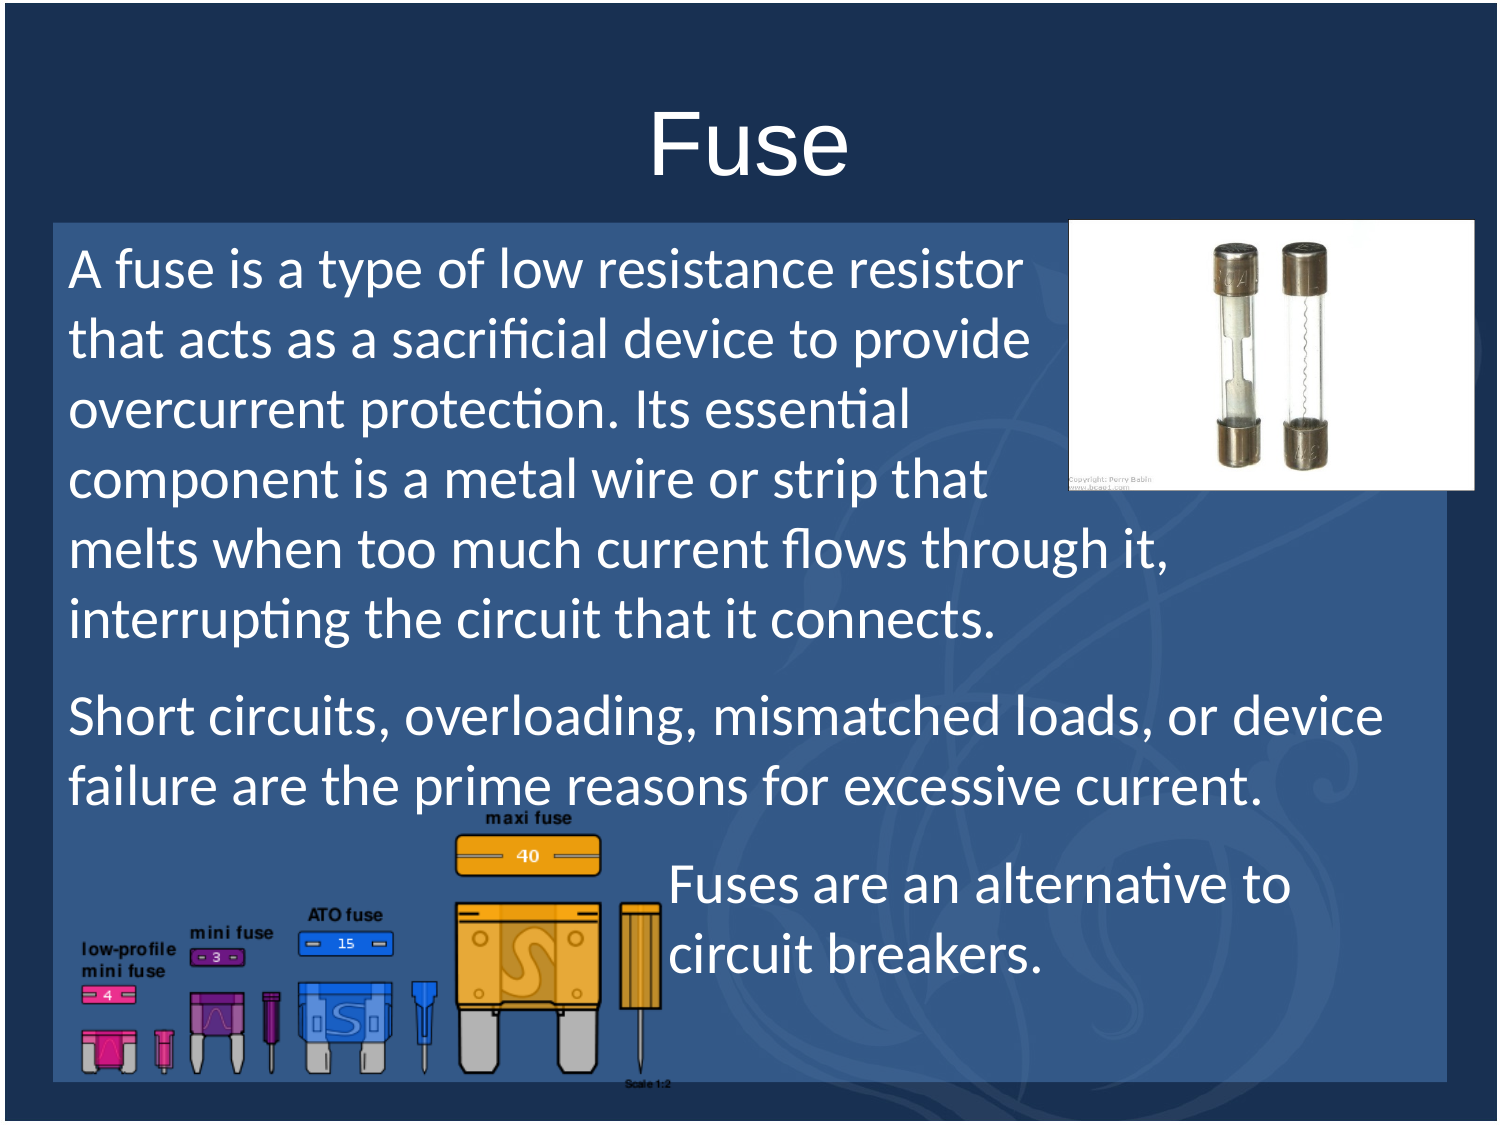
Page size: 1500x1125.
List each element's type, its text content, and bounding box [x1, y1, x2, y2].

picture [0, 0, 1500, 1125]
list A fuse is a type of low resistance resistor that acts as a sacrificial device to provide overcurrent protection. Its essential component is a metal wire or strip that melts when too much current flows through it, interrupting the circuit that it connects. Short circuits, overloading, mismatched loads, or device failure are the prime reasons for excessive current. Fuses are an alternative to circuit breakers. [52, 222, 1448, 1083]
title Fuse [74, 44, 1426, 222]
